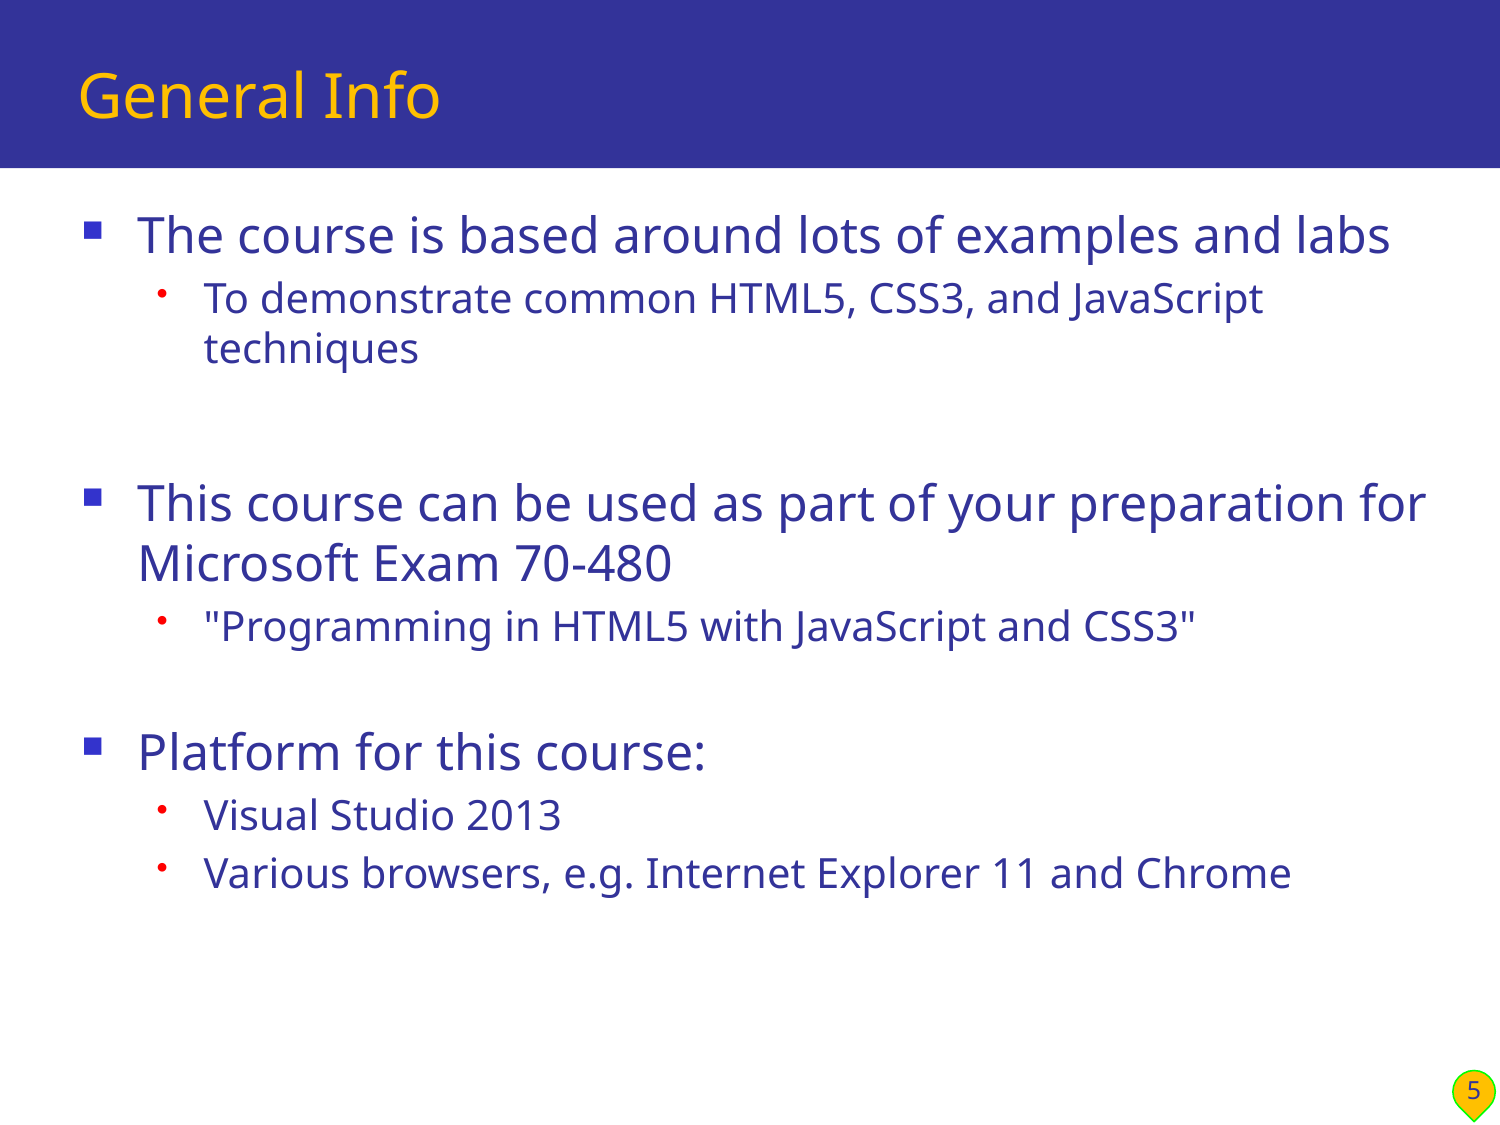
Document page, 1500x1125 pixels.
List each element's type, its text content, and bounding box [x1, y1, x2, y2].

list The course is based around lots of examples and labs To demonstrate common HTML5, CSS3, and JavaScript techniques This course can be used as part of your preparation for Microsoft Exam 70-480 "Programming in HTML5 with JavaScript and CSS3" Platform for this course: Visual Studio 2013 Various browsers, e.g. Internet Explorer 11 and Chrome [66, 196, 1460, 1007]
title General Info [61, 24, 1465, 139]
footer 5 [1431, 1040, 1500, 1117]
